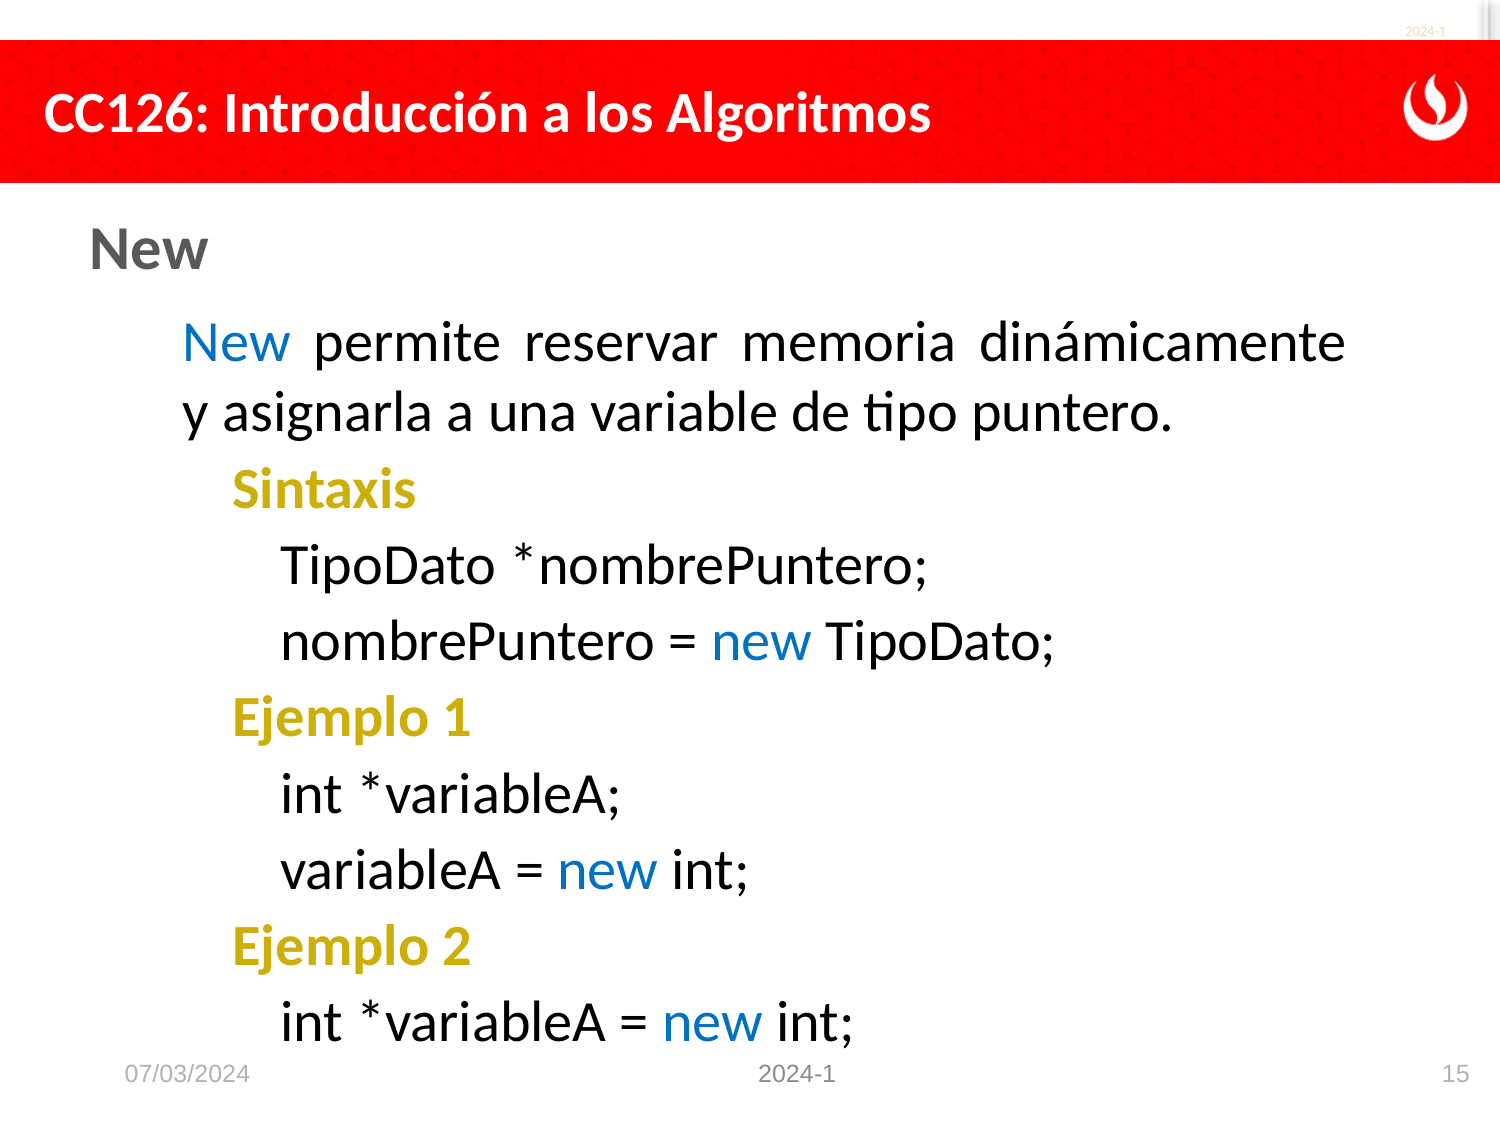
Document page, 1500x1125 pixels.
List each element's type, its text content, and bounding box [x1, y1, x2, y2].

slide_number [109, 1042, 469, 1103]
list New permite reservar memoria dinámicamente y asignarla a una variable de tipo puntero. Sintaxis TipoDato *nombrePuntero; nombrePuntero = new TipoDato; Ejemplo 1 int *variableA; variableA = new int; Ejemplo 2 int *variableA = new int; [149, 295, 1363, 1075]
picture [0, 40, 1500, 183]
footer 2024-1 [887, 11, 1462, 49]
title New [75, 200, 1425, 375]
slide_number 15 [1126, 1042, 1485, 1103]
